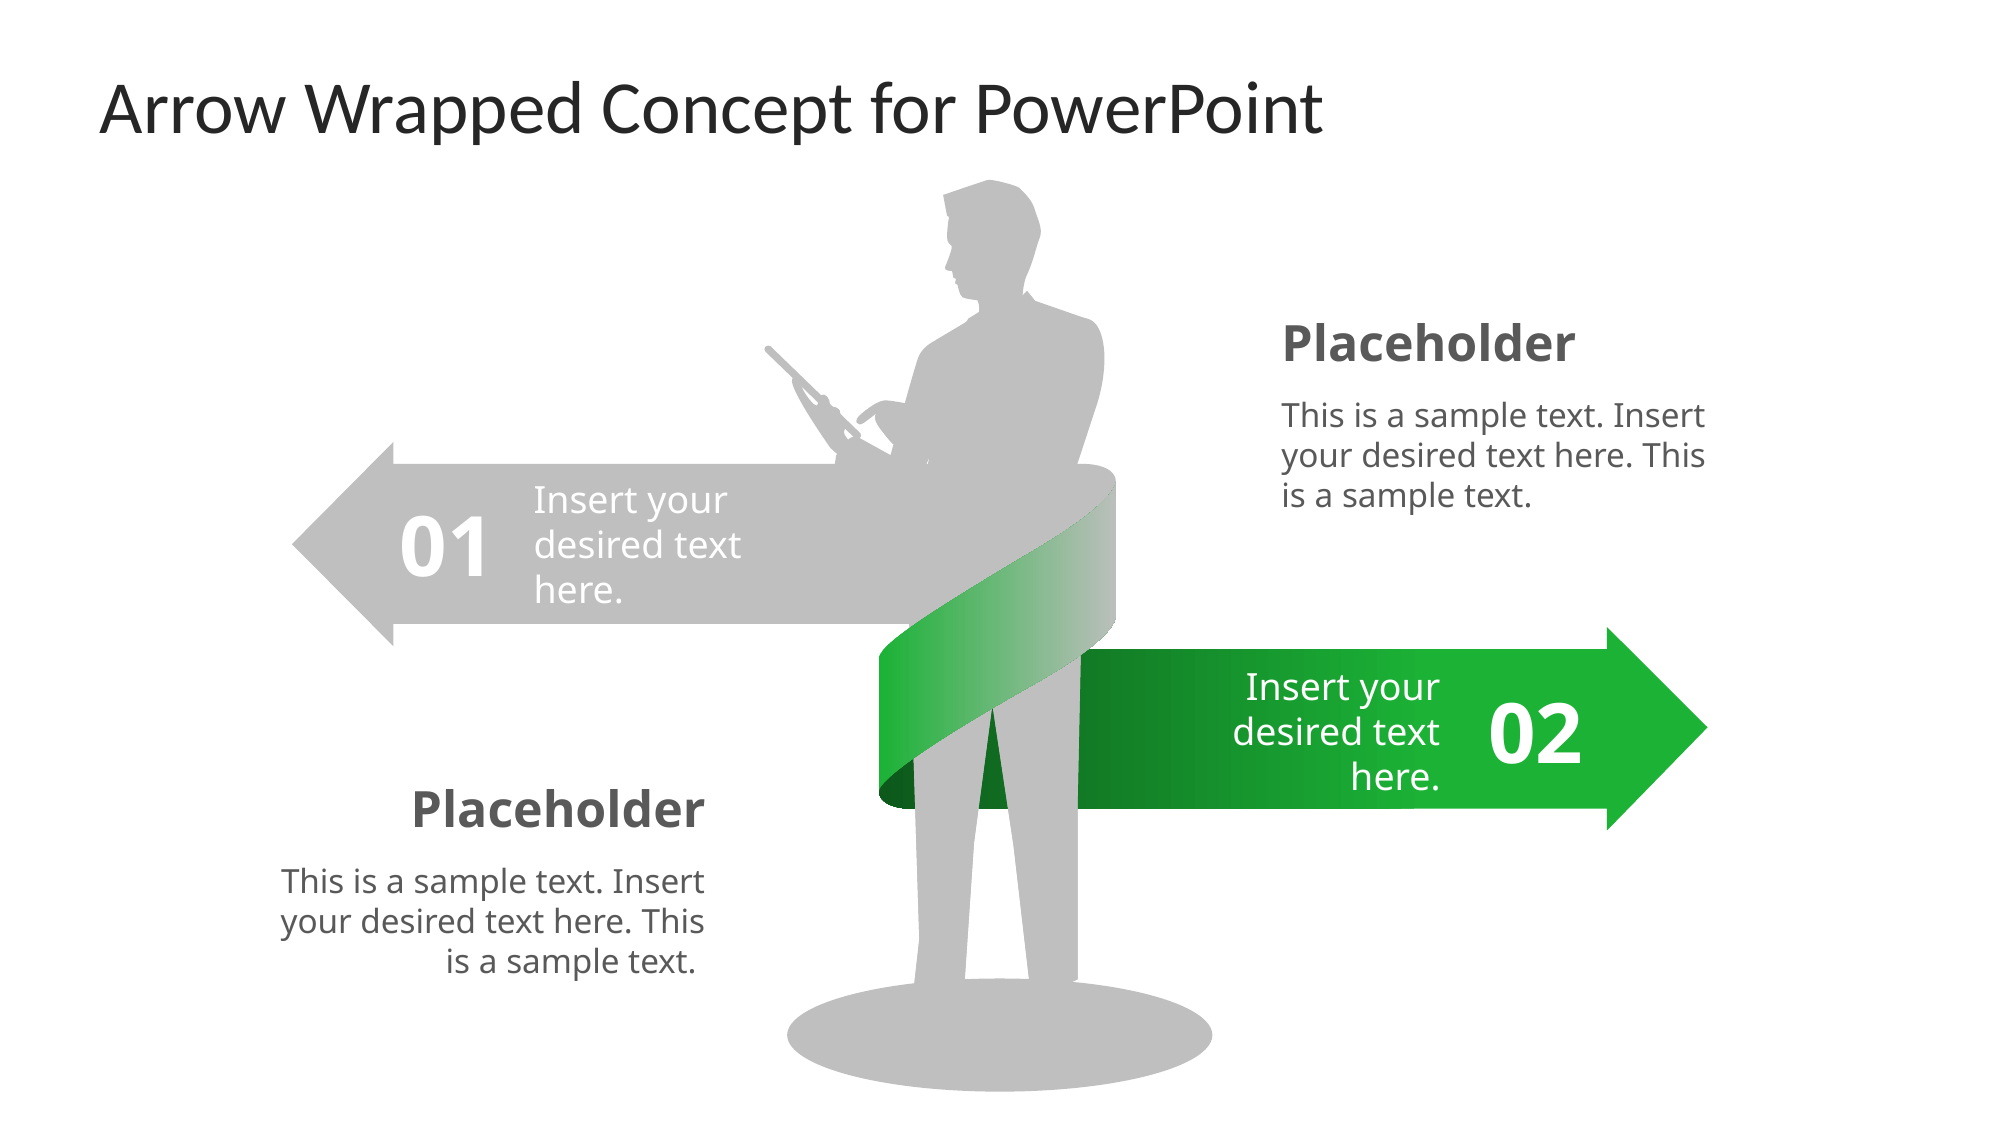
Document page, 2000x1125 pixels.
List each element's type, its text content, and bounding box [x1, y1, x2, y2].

text_box This is a sample text. Insert your desired text here. This is a sample text. [1281, 394, 1723, 515]
text_box Placeholder [255, 777, 706, 838]
title Arrow Wrapped Concept for PowerPoint [99, 45, 1900, 162]
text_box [1216, 676, 1585, 784]
text_box Placeholder [1281, 311, 1723, 372]
text_box [291, 441, 758, 647]
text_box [763, 178, 1213, 1092]
text_box [1216, 626, 1708, 831]
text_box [398, 489, 758, 597]
text_box This is a sample text. Insert your desired text here. This is a sample text. [255, 860, 706, 981]
